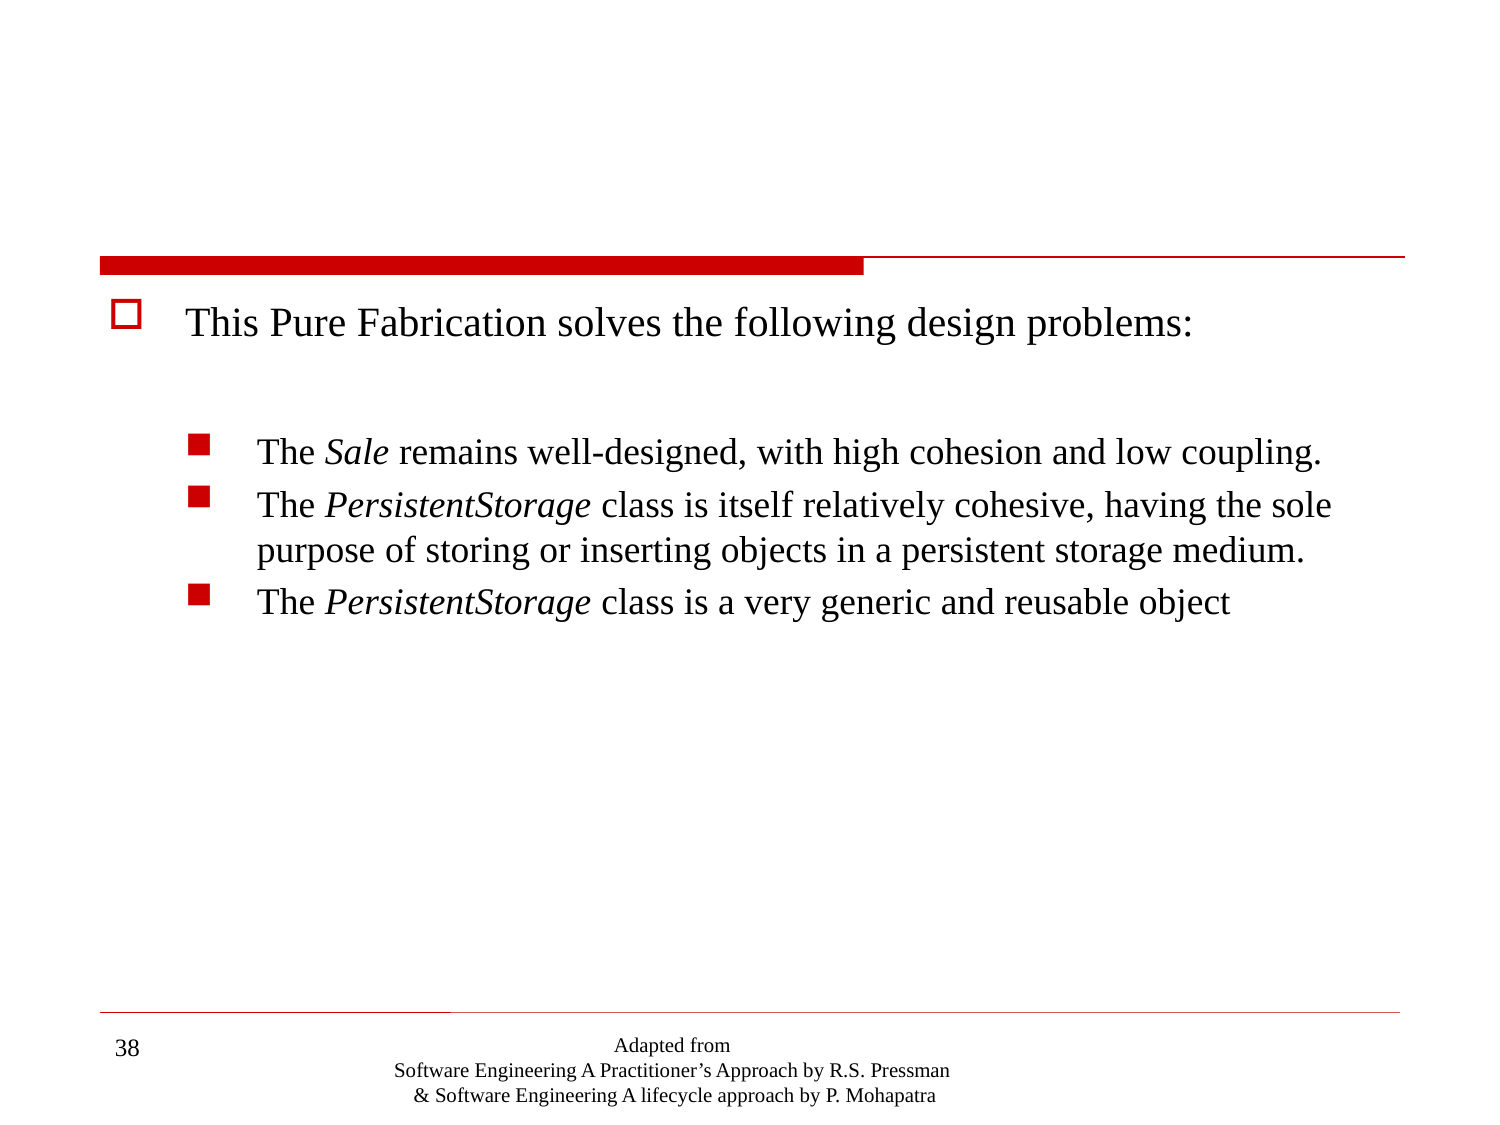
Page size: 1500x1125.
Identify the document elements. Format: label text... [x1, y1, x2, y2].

footer Adapted from Software Engineering A Practitioner’s Approach by R.S. Pressman & Software Engineering A lifecycle approach by P. Mohapatra [362, 1024, 988, 1088]
slide_number 38 [99, 1024, 425, 1103]
list This Pure Fabrication solves the following design problems: The Sale remains well-designed, with high cohesion and low coupling. The PersistentStorage class is itself relatively cohesive, having the sole purpose of storing or inserting objects in a persistent storage medium. The PersistentStorage class is a very generic and reusable object [92, 287, 1406, 988]
